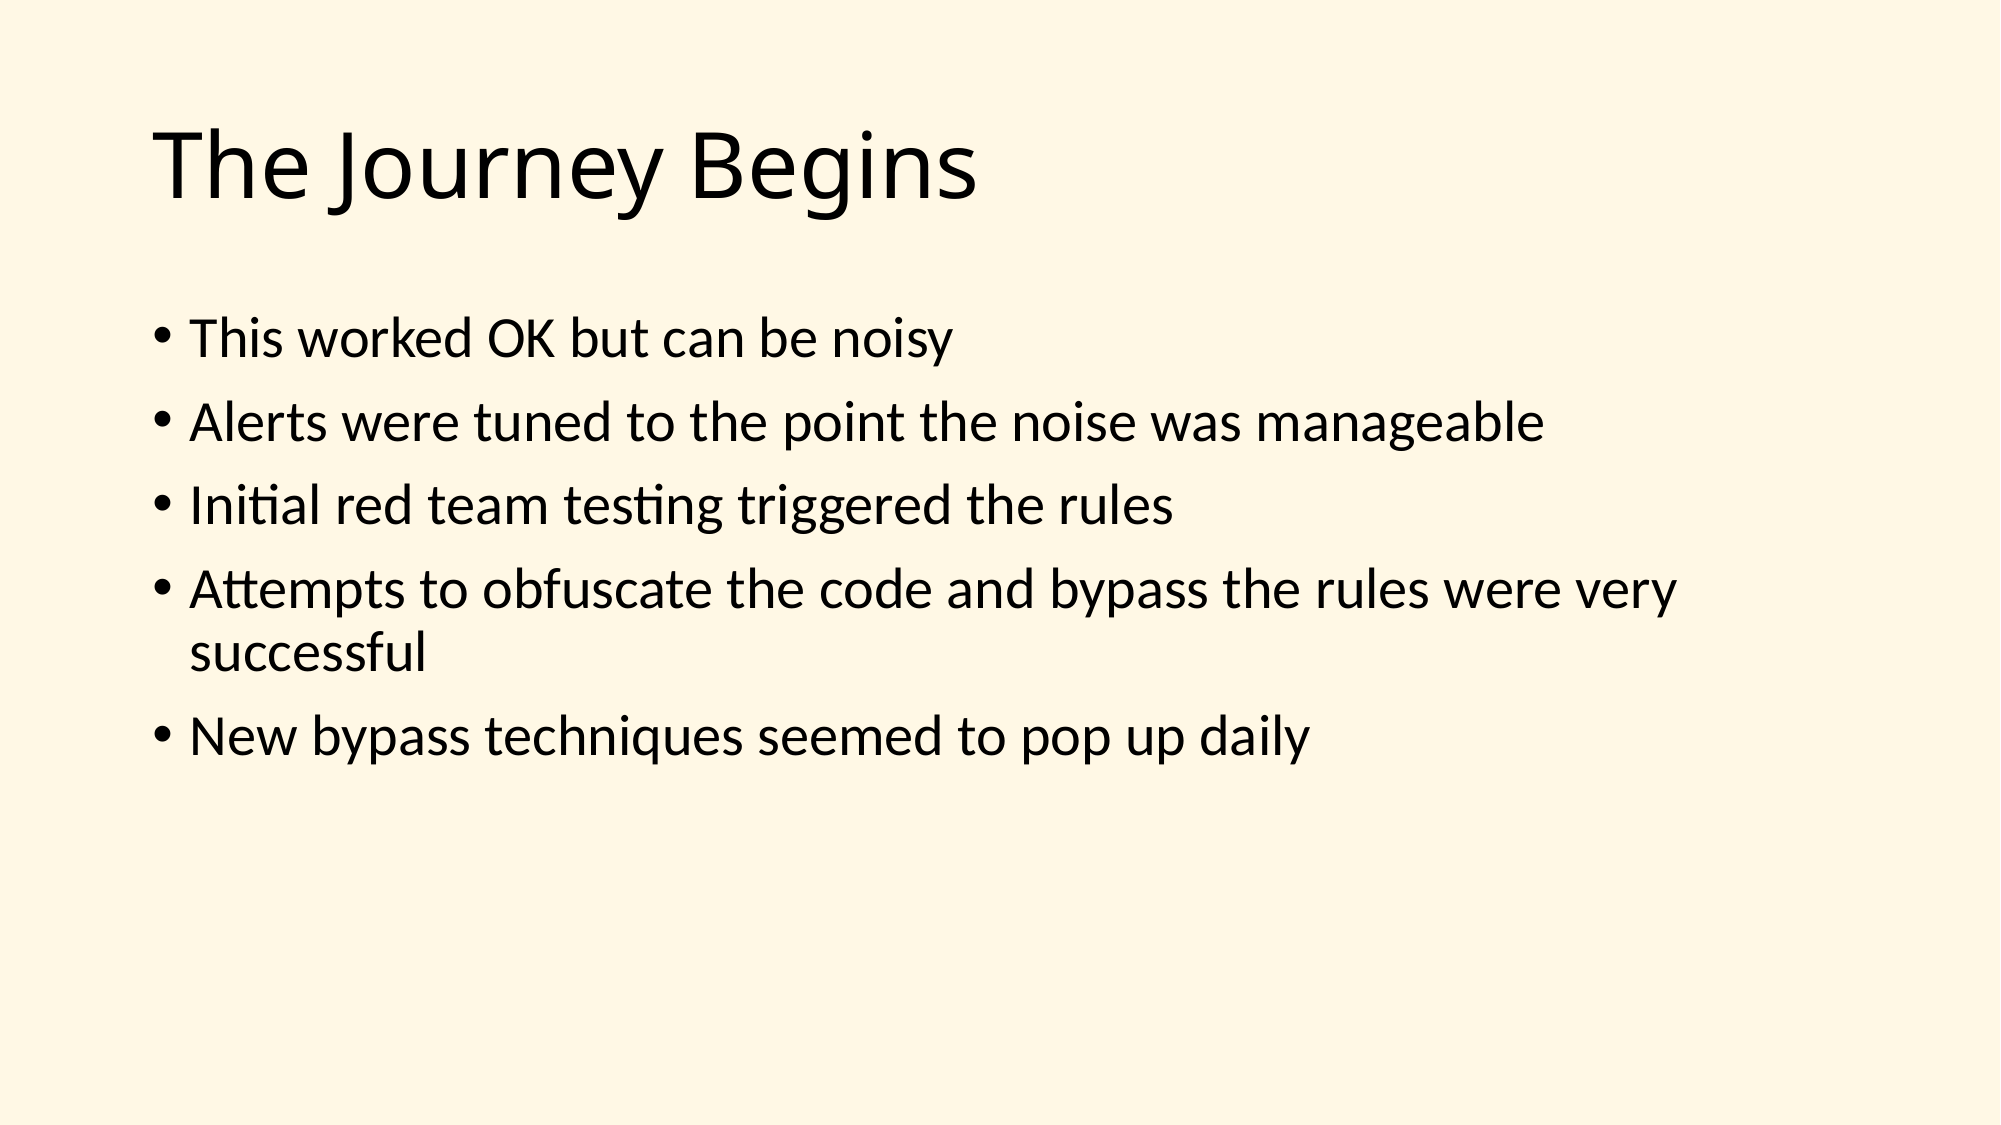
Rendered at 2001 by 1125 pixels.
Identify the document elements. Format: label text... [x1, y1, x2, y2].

list This worked OK but can be noisy Alerts were tuned to the point the noise was manageable Initial red team testing triggered the rules Attempts to obfuscate the code and bypass the rules were very successful New bypass techniques seemed to pop up daily [137, 299, 1863, 1014]
title The Journey Begins [137, 59, 1863, 278]
